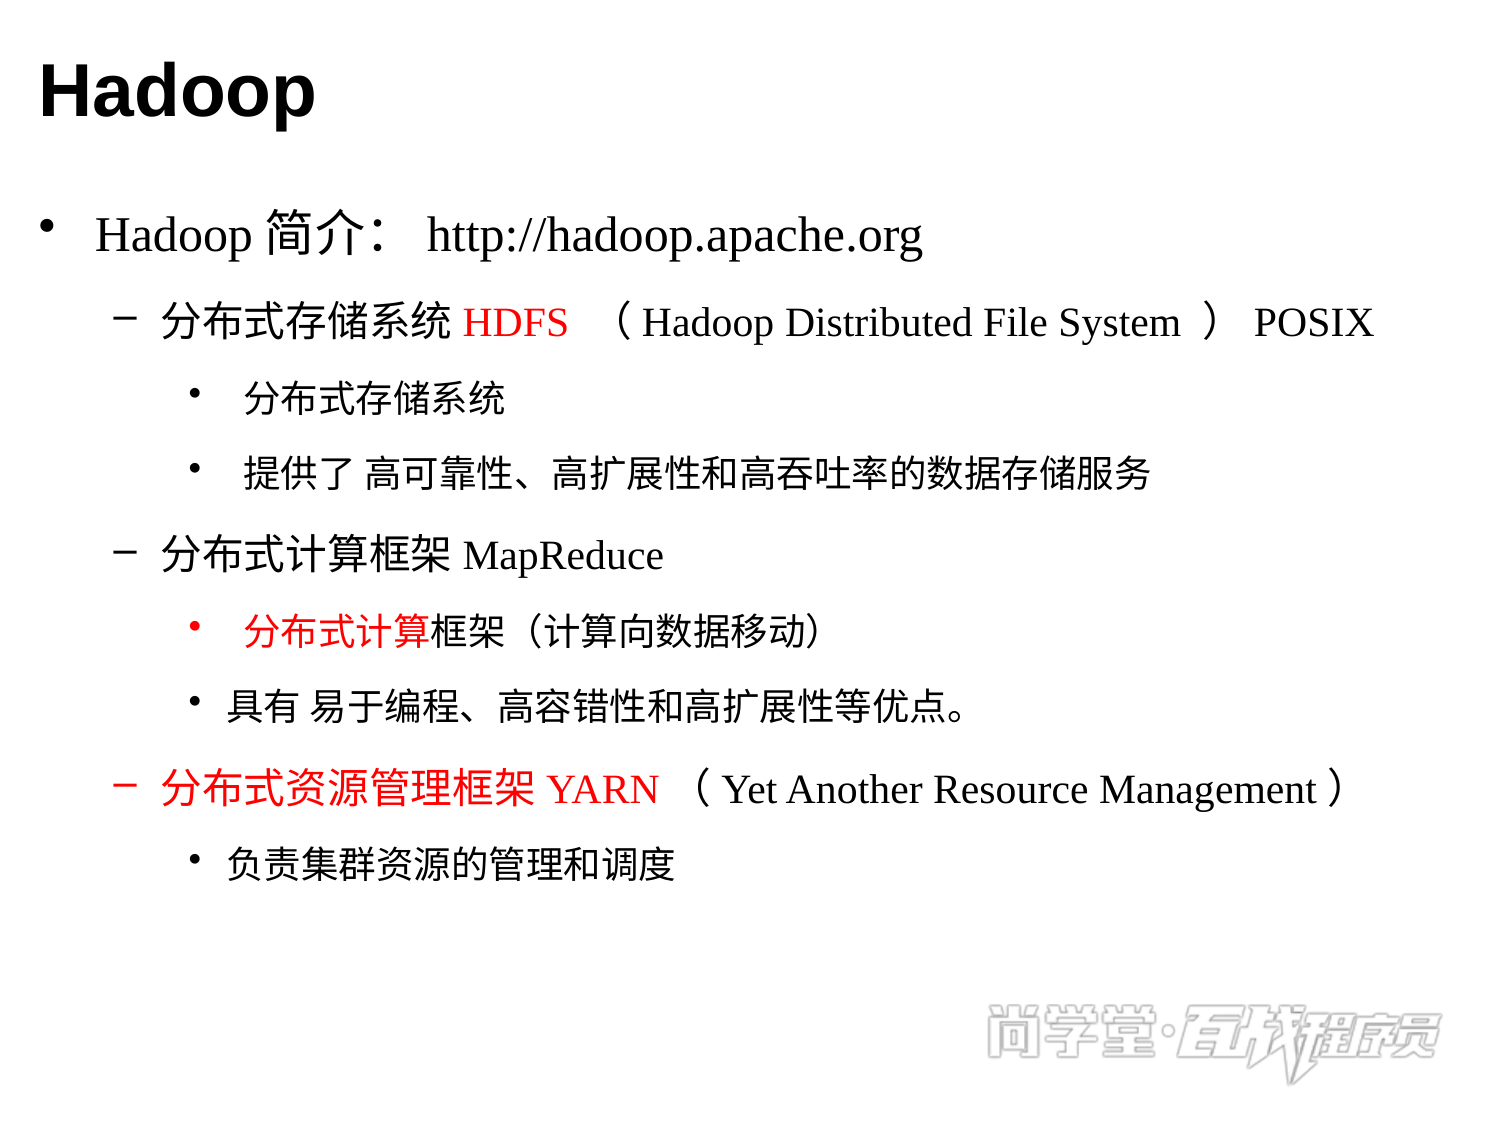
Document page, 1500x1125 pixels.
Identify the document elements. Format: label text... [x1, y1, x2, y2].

picture [987, 1004, 1443, 1088]
title Hadoop [23, 30, 1500, 144]
list Hadoop简介：http://hadoop.apache.org 分布式存储系统HDFS （Hadoop Distributed File System ）POSIX 分布式存储系统 提供了 高可靠性、高扩展性和高吞吐率的数据存储服务 分布式计算框架MapReduce 分布式计算框架（计算向数据移动） 具有 易于编程、高容错性和高扩展性等优点。 分布式资源管理框架YARN（Yet Another Resource Management） 负责集群资源的管理和调度 [23, 164, 1465, 997]
